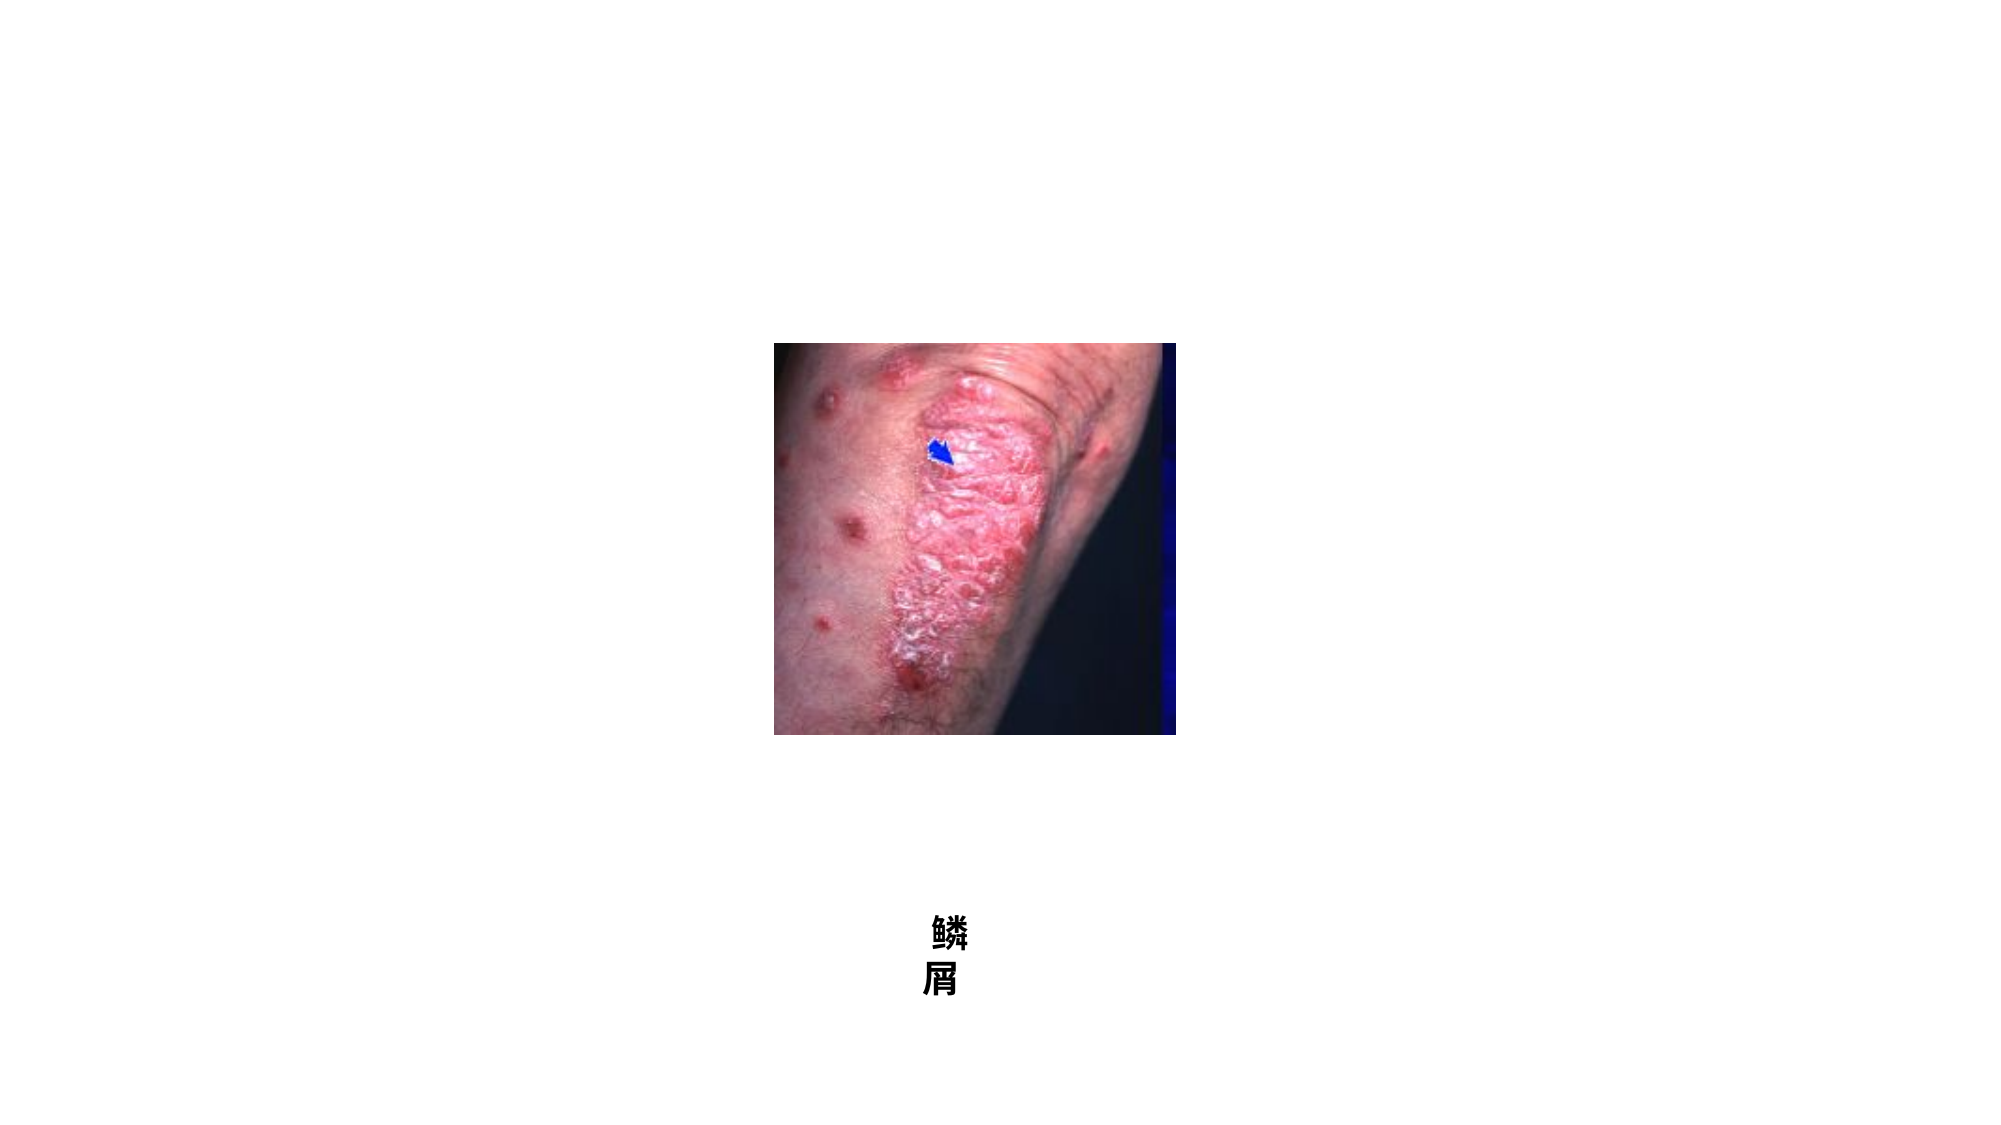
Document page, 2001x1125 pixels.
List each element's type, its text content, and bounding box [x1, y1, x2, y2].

picture [773, 343, 1176, 735]
text_box 鳞 屑 [867, 902, 1014, 1007]
